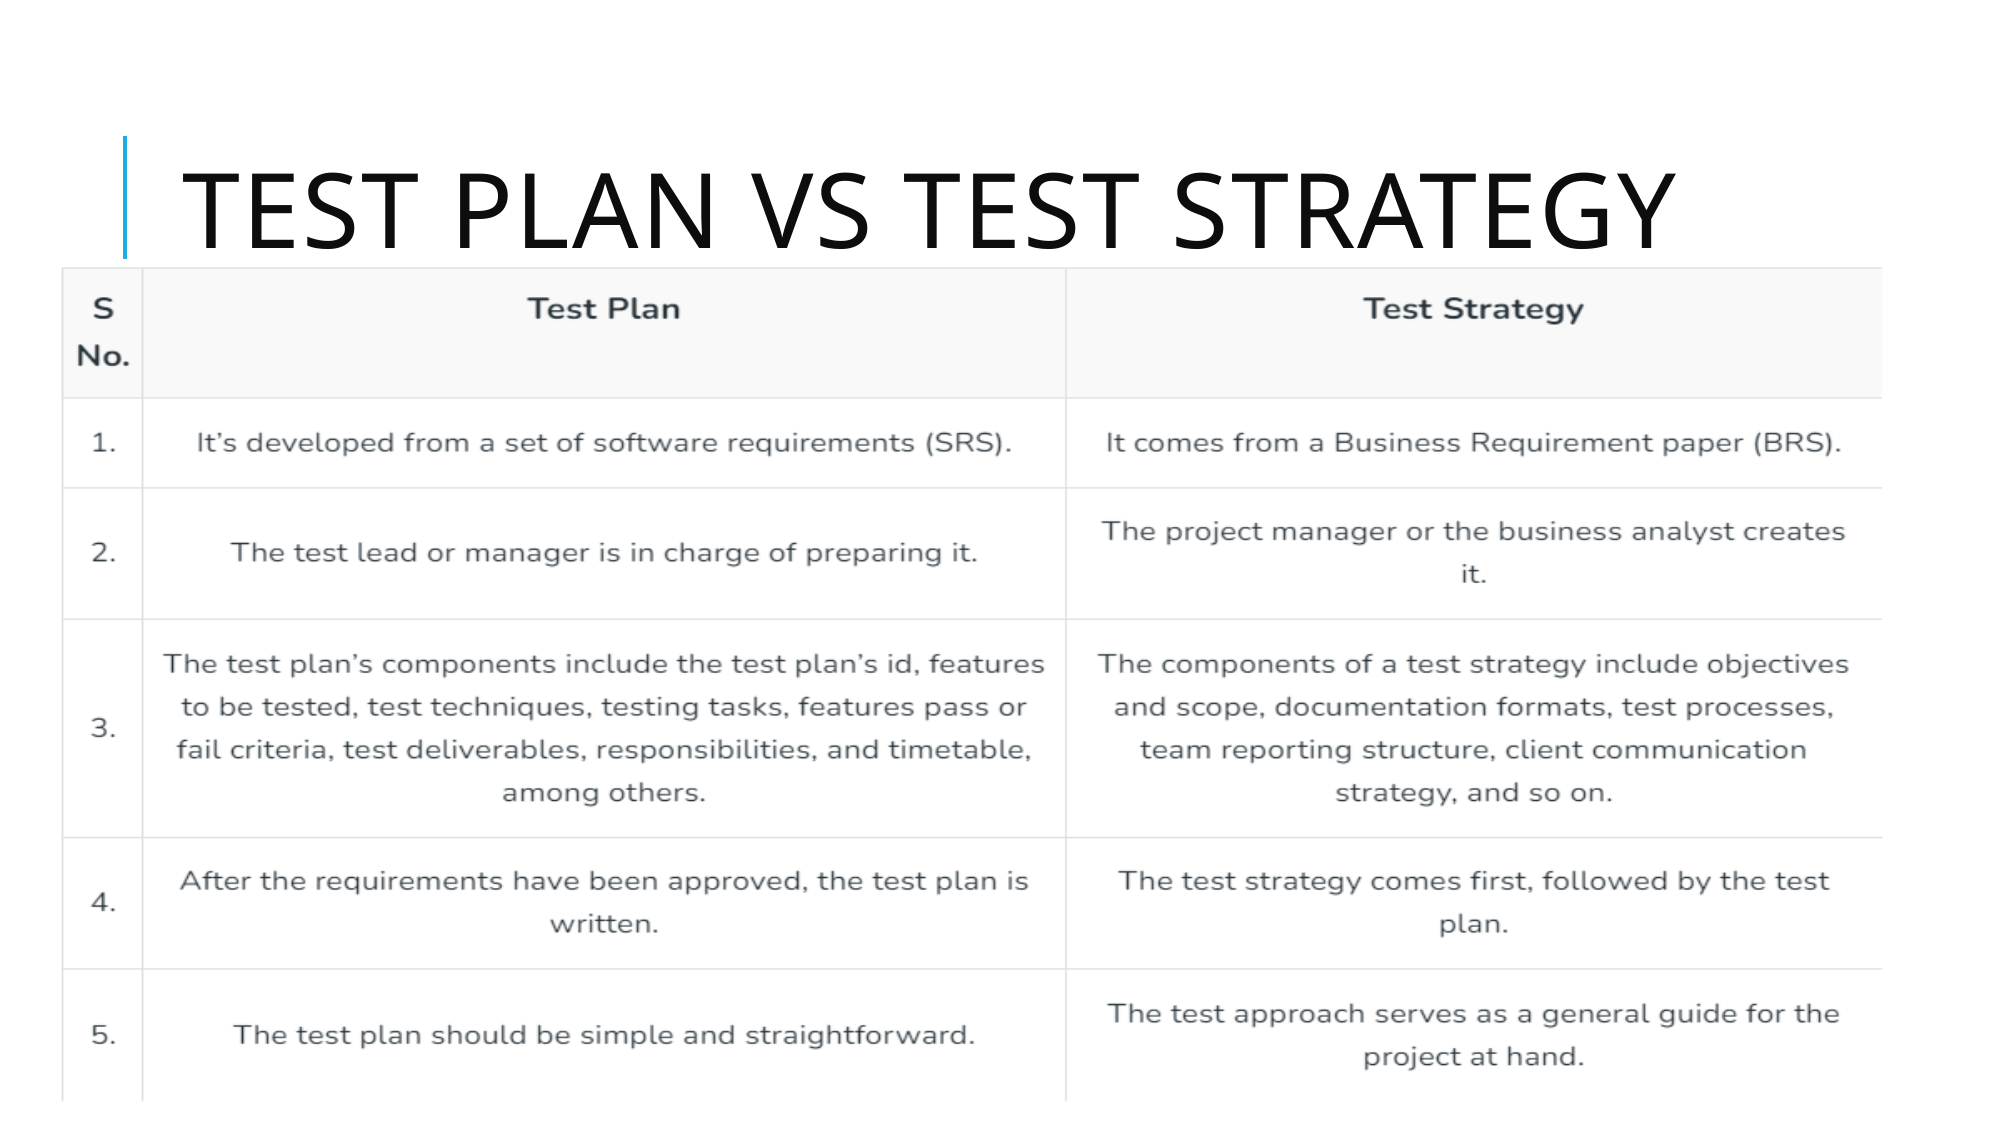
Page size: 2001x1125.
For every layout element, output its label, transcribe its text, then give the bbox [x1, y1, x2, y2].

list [41, 259, 1889, 1104]
title Test plan vs test strategy [168, 96, 1763, 256]
